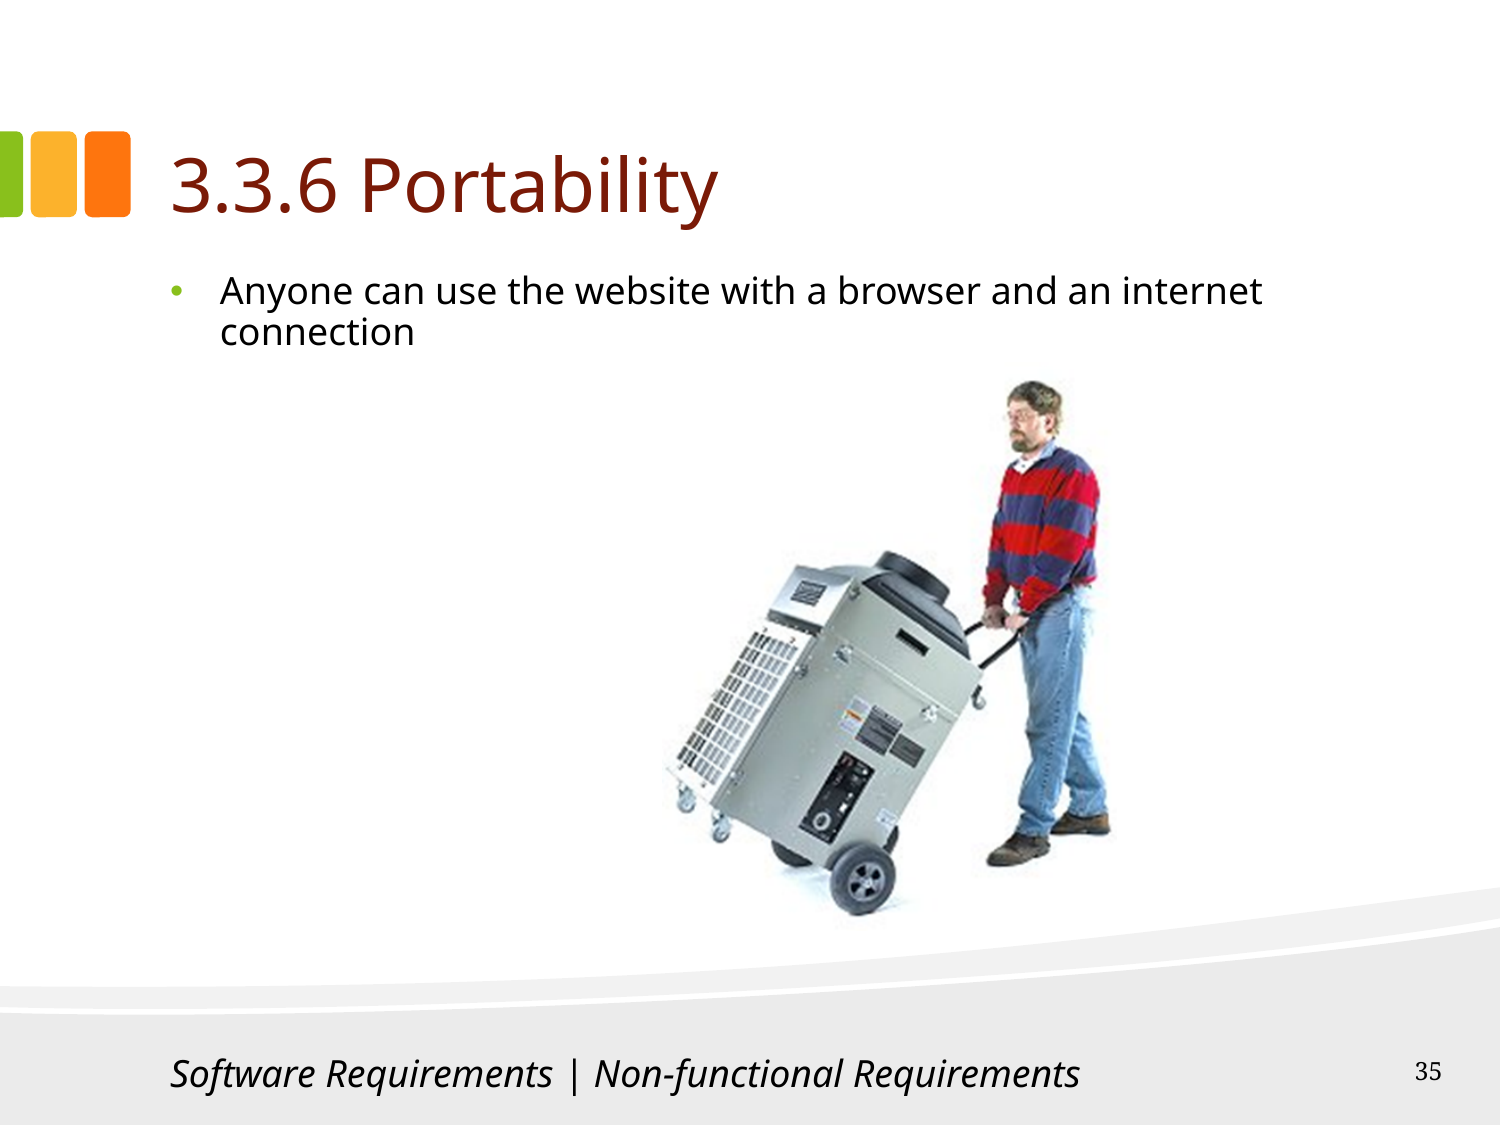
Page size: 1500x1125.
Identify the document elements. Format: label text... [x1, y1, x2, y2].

list Anyone can use the website with a browser and an internet connection [150, 262, 1350, 1013]
slide_number 35 [1362, 1057, 1463, 1088]
footer Software Requirements | Non-functional Requirements [150, 1057, 1313, 1088]
title 3.3.6 Portability [150, 24, 1438, 238]
picture [662, 362, 1117, 931]
